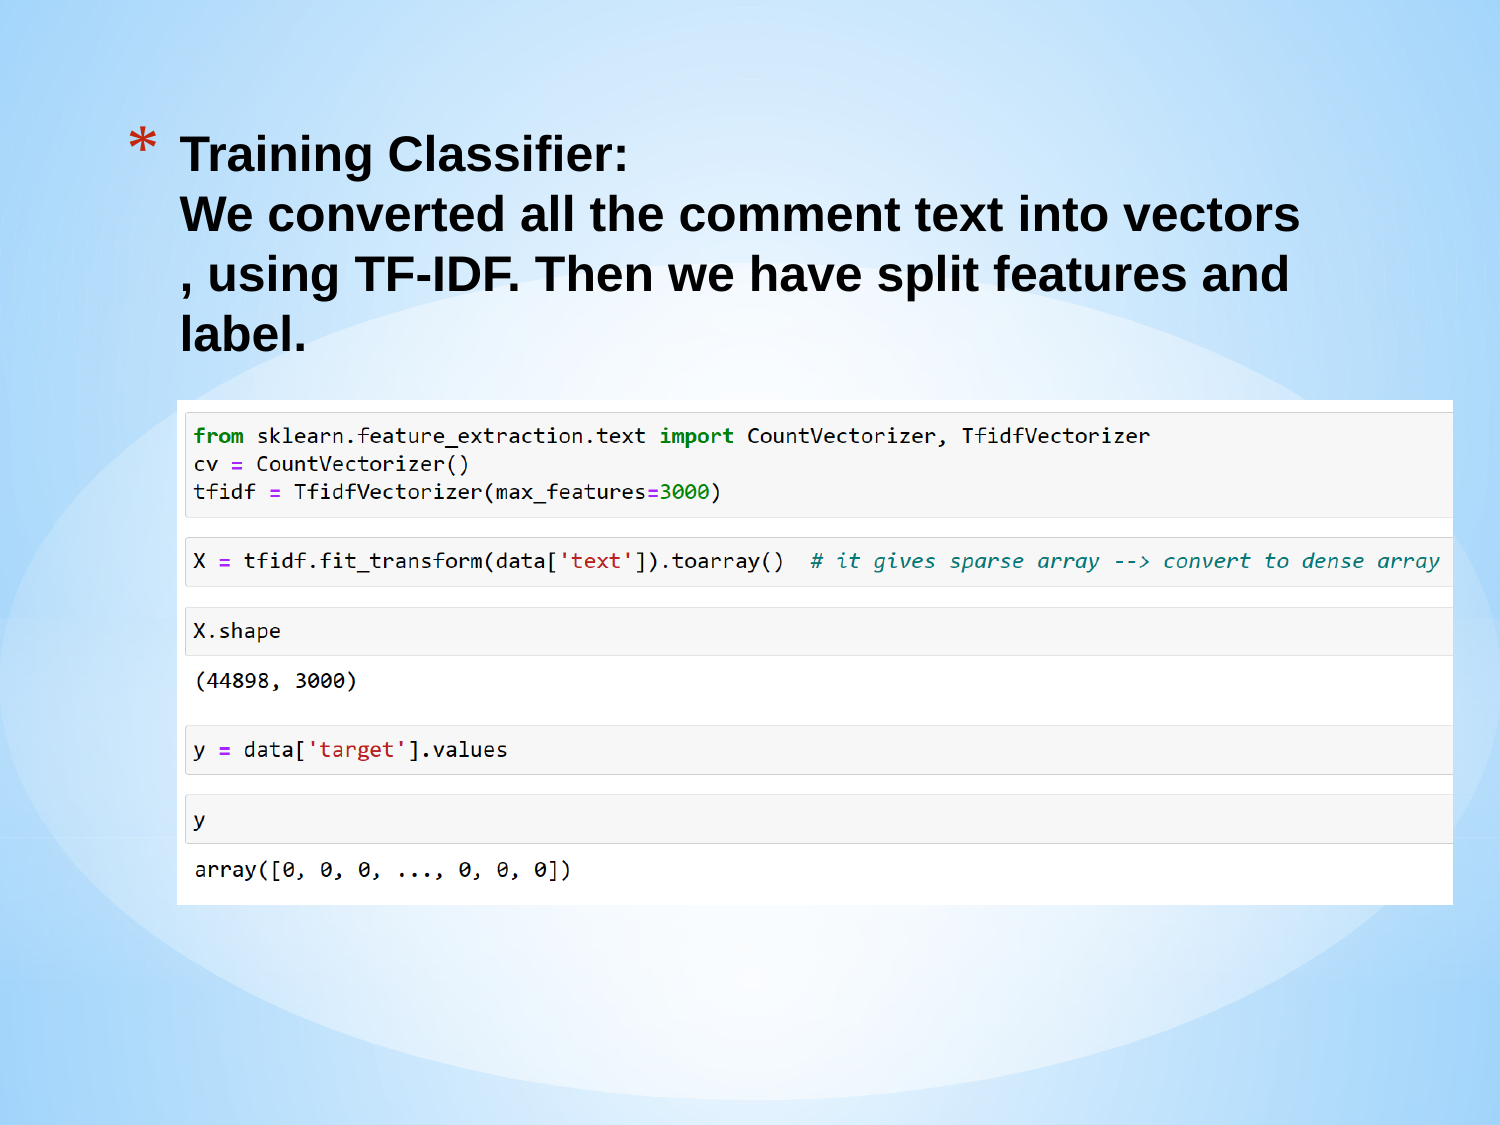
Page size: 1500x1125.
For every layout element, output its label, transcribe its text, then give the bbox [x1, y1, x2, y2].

title Training Classifier: We converted all the comment text into vectors , using TF-IDF. Then we have split features and label. [112, 113, 1329, 398]
picture [176, 400, 1453, 906]
